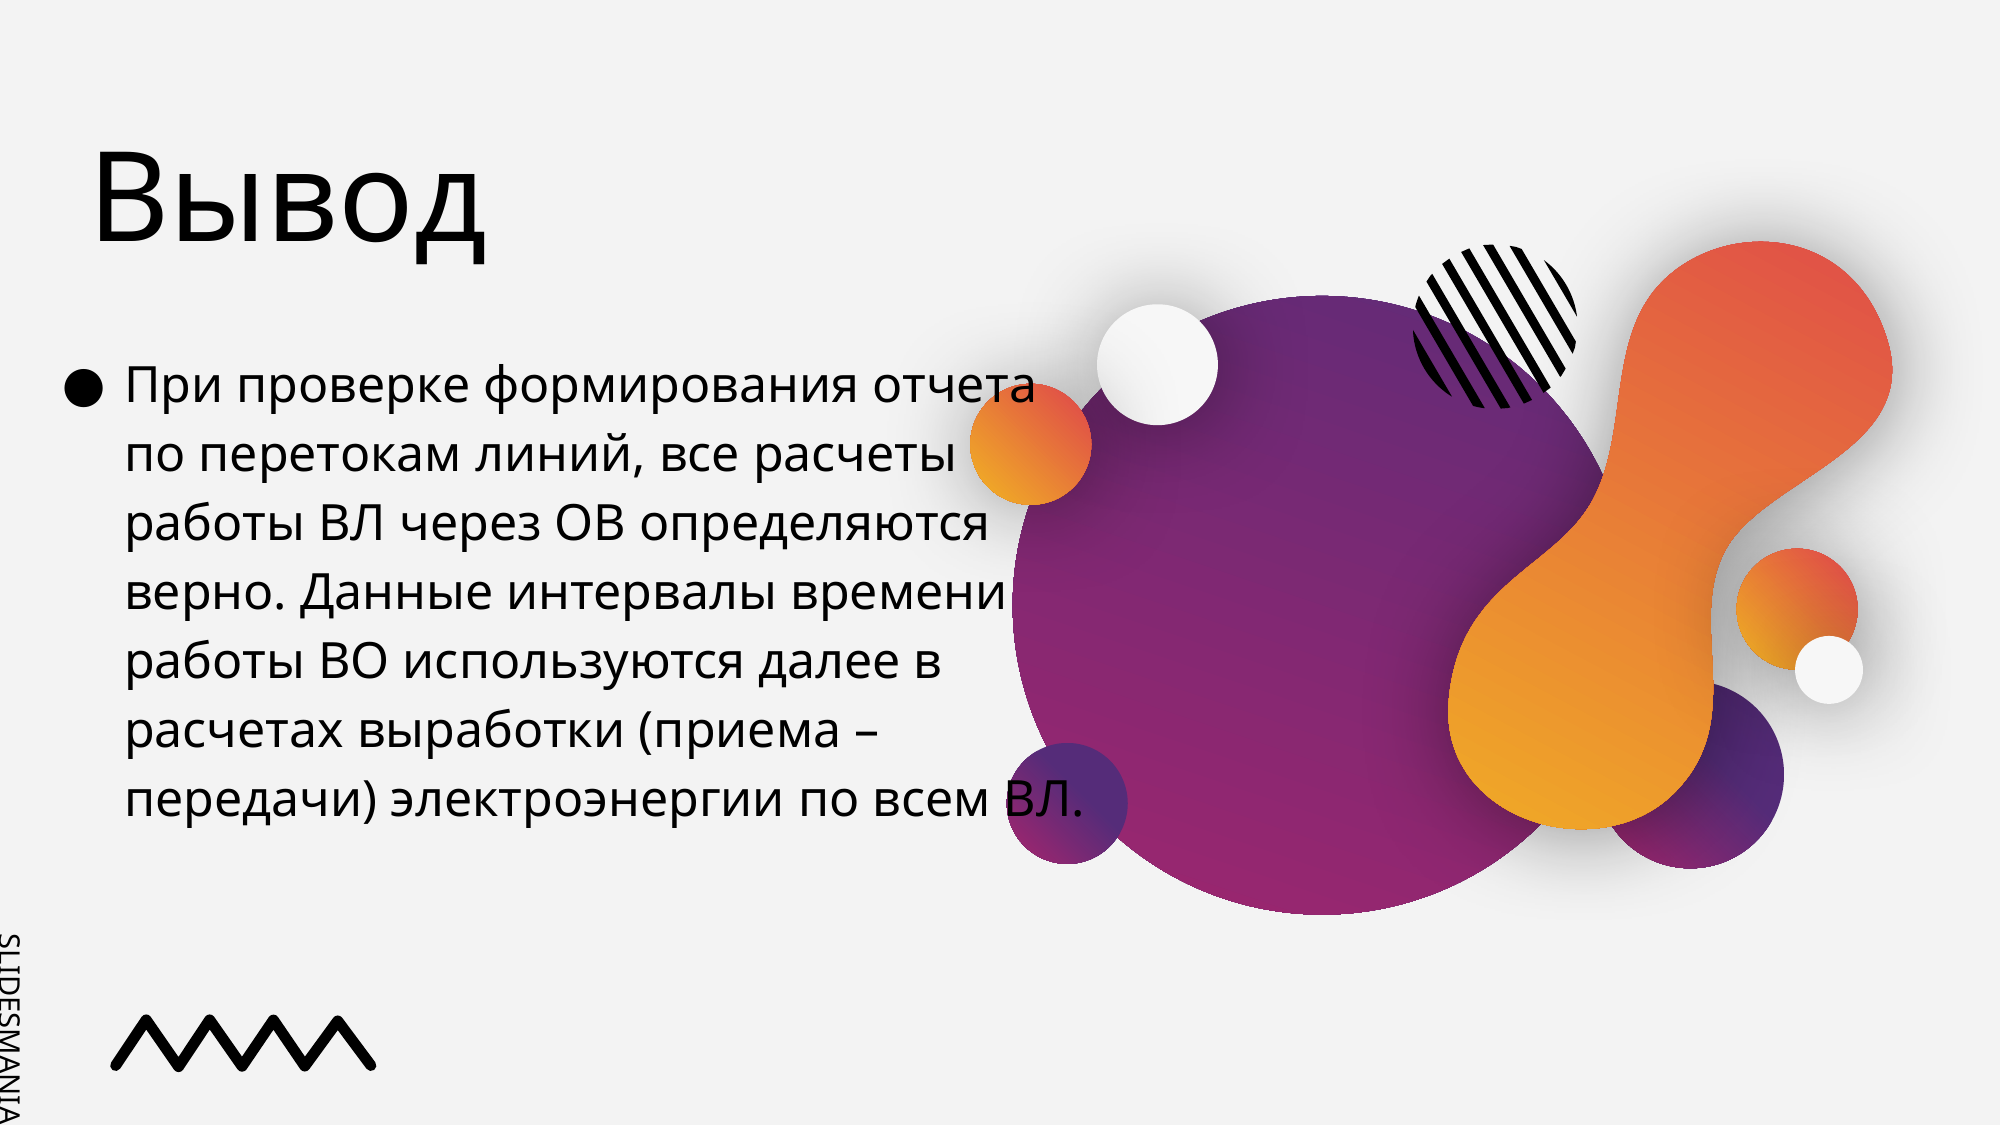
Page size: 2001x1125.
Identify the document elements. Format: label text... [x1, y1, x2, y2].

list При проверке формирования отчета по перетокам линий, все расчеты работы ВЛ через ОВ определяются верно. Данные интервалы времени работы ВО используются далее в расчетах выработки (приема – передачи) электроэнергии по всем ВЛ. [29, 323, 1112, 1019]
title Вывод [68, 121, 1151, 287]
